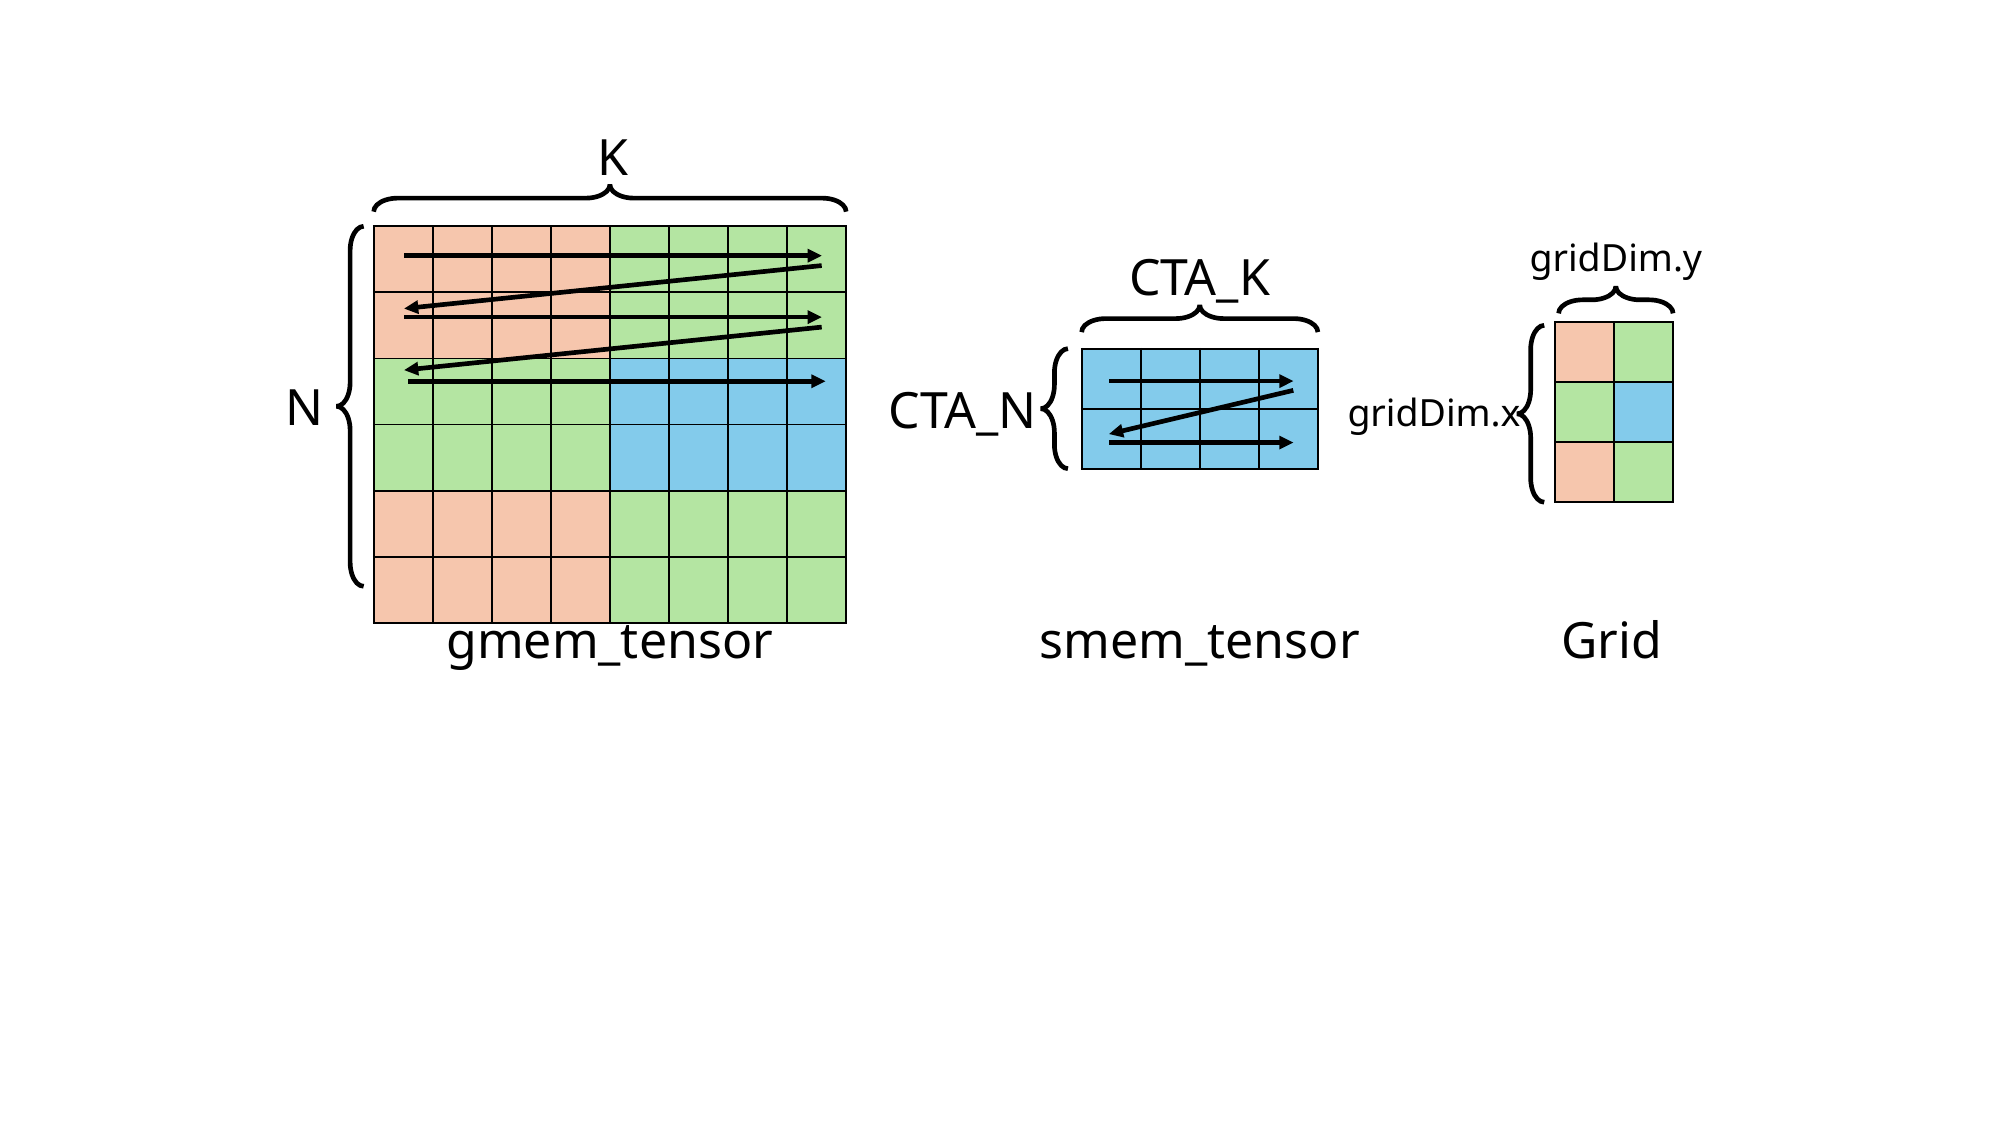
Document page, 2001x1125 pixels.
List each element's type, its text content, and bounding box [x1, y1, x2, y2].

table_cell [493, 371, 550, 379]
table_cell [1615, 383, 1672, 441]
table_header [611, 258, 668, 265]
table_cell [552, 371, 609, 379]
table_cell [375, 359, 432, 424]
table_cell [434, 384, 491, 424]
table_cell [611, 319, 668, 326]
table_header [1260, 350, 1317, 408]
table_cell [552, 310, 609, 315]
table_header [1142, 350, 1199, 379]
table_cell [493, 492, 550, 556]
table_cell [729, 371, 786, 379]
table_cell [375, 425, 432, 490]
table_cell [729, 425, 786, 490]
table_cell [611, 425, 668, 490]
table_header [1201, 383, 1258, 389]
text_box CTA_N [873, 370, 1052, 446]
text_box smem_tensor [1024, 600, 1375, 676]
table_cell [493, 384, 550, 424]
table_cell [493, 319, 550, 326]
table_cell [1142, 435, 1199, 440]
text_box [1080, 304, 1320, 333]
table_cell [611, 384, 668, 424]
table_cell [729, 319, 786, 326]
table_header [729, 258, 786, 265]
table_header [670, 227, 727, 253]
table_cell [1260, 410, 1317, 468]
table_cell [670, 371, 727, 379]
table_header [1142, 383, 1199, 389]
table_cell [375, 293, 432, 358]
table_cell [729, 310, 786, 315]
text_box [1108, 389, 1294, 435]
table_header [375, 227, 432, 291]
table_cell [434, 371, 491, 379]
table_cell [1201, 435, 1258, 440]
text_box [403, 326, 823, 371]
table_header [788, 227, 845, 291]
table_cell [611, 310, 668, 315]
text_box [1052, 347, 1069, 471]
table_cell [670, 492, 727, 556]
table_cell [611, 492, 668, 556]
text_box K [582, 118, 644, 193]
table_cell [670, 425, 727, 490]
table_header [493, 258, 550, 265]
text_box Grid [1546, 600, 1677, 676]
table_header [493, 227, 550, 253]
table_cell [1142, 445, 1199, 468]
table_cell [788, 293, 845, 358]
table_cell [729, 492, 786, 556]
table_cell [552, 384, 609, 424]
table_cell [729, 558, 786, 600]
table_header [1083, 350, 1140, 408]
table_cell [670, 310, 727, 315]
table_cell [670, 558, 727, 600]
table_header [434, 258, 491, 265]
text_box [1529, 323, 1545, 504]
table_cell [493, 310, 550, 315]
table_cell [552, 558, 609, 600]
table_cell [375, 558, 432, 622]
text_box gridDim.x [1332, 381, 1536, 442]
table_header [552, 227, 609, 253]
table_cell [611, 371, 668, 379]
table_cell [434, 310, 491, 315]
table_cell [1201, 445, 1258, 468]
text_box [336, 224, 365, 588]
table_header [611, 227, 668, 253]
text_box gmem_tensor [431, 600, 789, 676]
table_cell [611, 558, 668, 600]
text_box [372, 184, 848, 213]
table_header [434, 227, 491, 253]
table_cell [1556, 443, 1613, 501]
text_box gridDim.y [1514, 226, 1718, 286]
table_cell [434, 558, 491, 600]
table_cell [434, 492, 491, 556]
table_cell [375, 492, 432, 556]
table_cell [729, 384, 786, 424]
table_cell [552, 319, 609, 326]
table_cell [493, 425, 550, 490]
table_cell [434, 319, 491, 326]
table_header [1201, 350, 1258, 379]
table_header [1556, 323, 1613, 381]
table_cell [434, 425, 491, 490]
text_box CTA_K [1114, 238, 1285, 314]
table_cell [1556, 383, 1613, 441]
table_cell [493, 558, 550, 600]
table_cell [552, 425, 609, 490]
table_cell [788, 558, 845, 622]
table_cell [1083, 410, 1140, 468]
table_cell [788, 359, 845, 424]
table_cell [788, 492, 845, 556]
table_header [552, 258, 609, 265]
table_cell [670, 384, 727, 424]
text_box [1557, 285, 1675, 314]
table_cell [670, 319, 727, 326]
table_header [729, 227, 786, 253]
table_header [670, 258, 727, 265]
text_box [403, 265, 823, 310]
table_cell [552, 492, 609, 556]
table_cell [1615, 443, 1672, 501]
table_cell [788, 425, 845, 490]
table_header [1615, 323, 1672, 381]
text_box N [271, 368, 339, 444]
